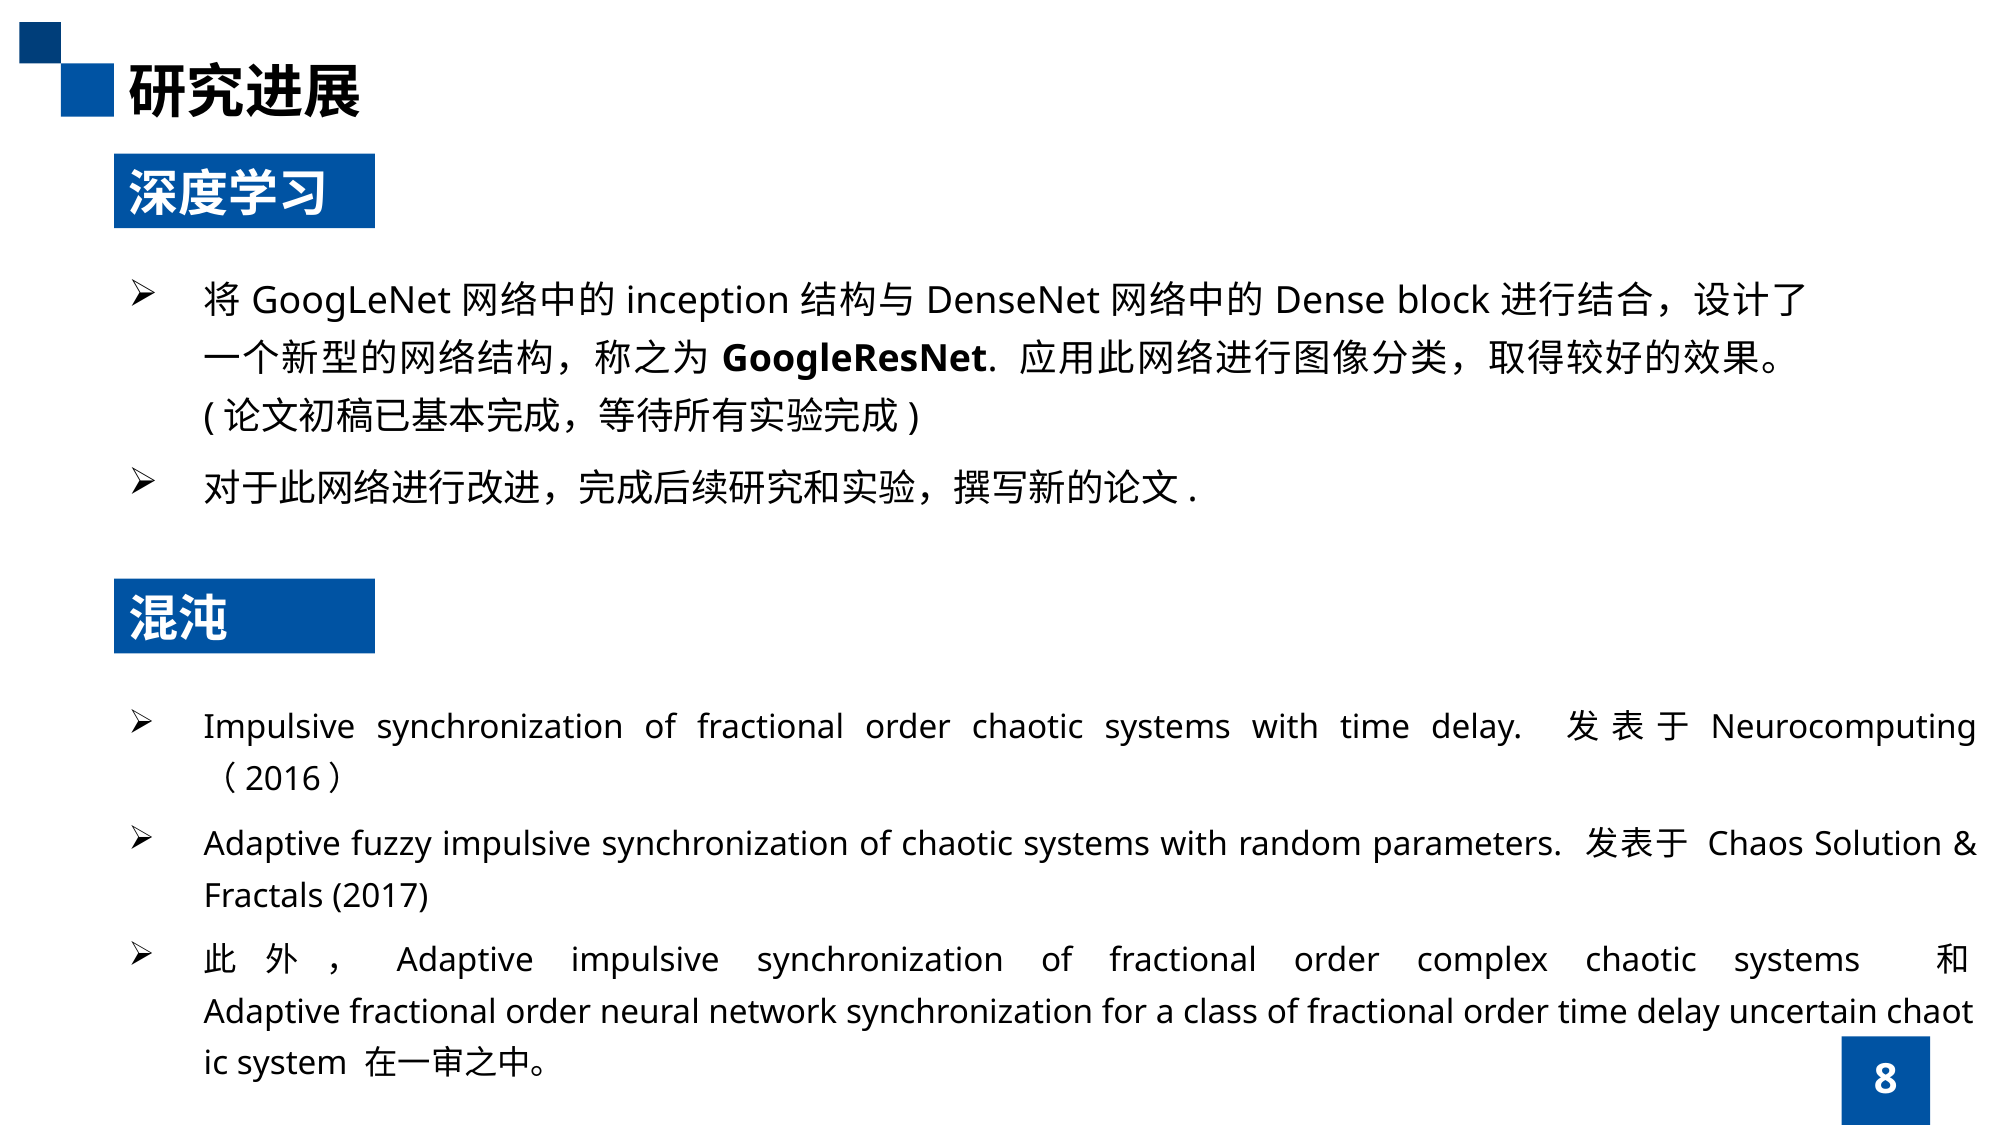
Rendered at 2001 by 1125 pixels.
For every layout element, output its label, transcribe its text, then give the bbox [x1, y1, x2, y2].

text_box 深度学习 [114, 153, 375, 229]
text_box 将GoogLeNet网络中的inception结构与DenseNet网络中的Dense block进行结合，设计了一个新型的网络结构，称之为GoogleResNet. 应用此网络进行图像分类，取得较好的效果。(论文初稿已基本完成，等待所有实验完成) 对于此网络进行改进，完成后续研究和实验，撰写新的论文. [113, 254, 1824, 516]
slide_number 8 [1771, 1050, 2000, 1111]
text_box 混沌 [114, 578, 375, 654]
text_box 研究进展 [113, 47, 1000, 132]
text_box Impulsive synchronization of fractional order chaotic systems with time delay. 发表于Neurocomputing （2016） Adaptive fuzzy impulsive synchronization of chaotic systems with random parameters. 发表于 Chaos Solution & Fractals (2017) 此外，Adaptive impulsive synchronization of fractional order complex chaotic systems 和Adaptive fractional order neural network synchronization for a class of fractional order time delay uncertain chaotic system 在一审之中。 [113, 686, 1993, 1090]
